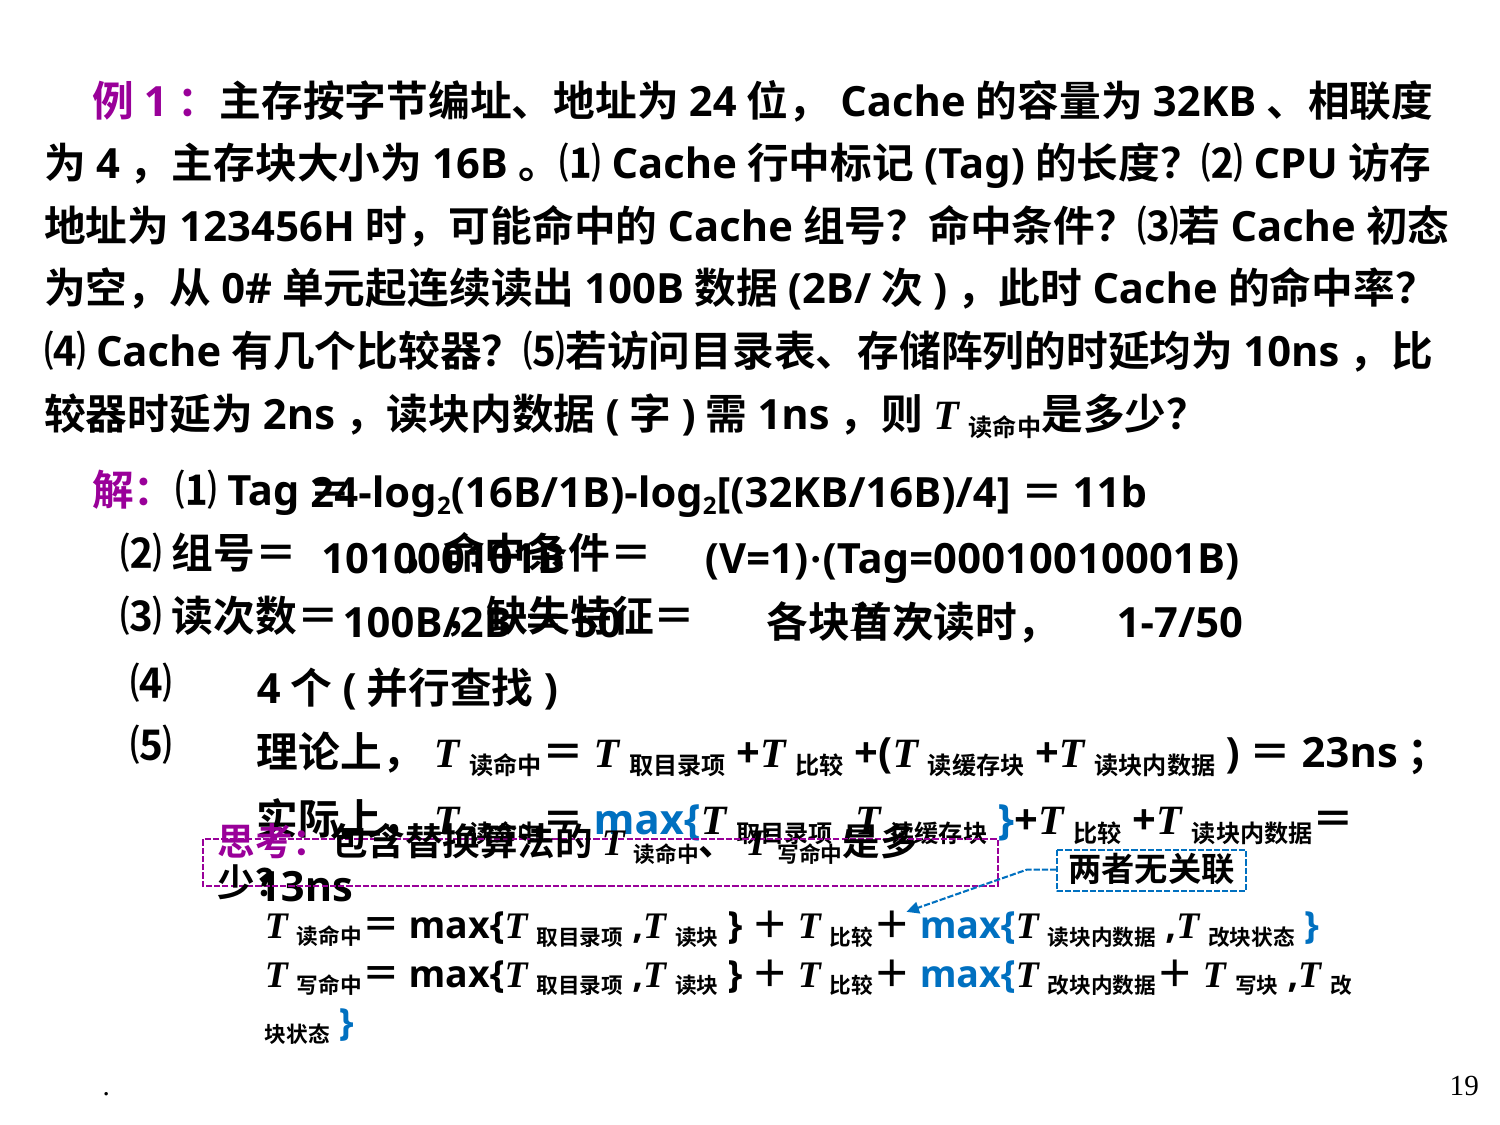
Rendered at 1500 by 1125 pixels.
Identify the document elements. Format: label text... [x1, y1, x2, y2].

text_box 两者无关联 [906, 901, 923, 914]
text_box 两者无关联 [1052, 849, 1247, 892]
text_box 24-log2(16B/1B)-log2[(32KB/16B)/4]＝11b 101000101B (V=1)·(Tag=00010010001B) 100B/2B＝50 各块首次读时， 1-7/50 4个(并行查找) 理论上，T读命中＝T取目录项+T比较+(T读缓存块+T读块内数据)＝23ns； 实际上，T读命中＝max{T取目录项,T读缓存块}+T比较+T读块内数据＝13ns [242, 444, 1471, 917]
text_box T读命中＝max{T取目录项,T读块}＋T比较＋max{T读块内数据,T改块状态} T写命中＝max{T取目录项,T读块}＋T比较＋max{T改块内数据＋T写块,T改块状态} [250, 893, 1388, 1055]
text_box 例1：主存按字节编址、地址为24位，Cache的容量为32KB、相联度为4，主存块大小为16B。⑴Cache行中标记(Tag)的长度？⑵CPU访存地址为123456H时，可能命中的Cache组号？命中条件？⑶若Cache初态为空，从0#单元起连续读出100B数据(2B/次)，此时Cache的命中率？⑷Cache有几个比较器？⑸若访问目录表、存储阵列的时延均为10ns，比较器时延为2ns，读块内数据(字)需1ns，则T读命中是多少？ [29, 54, 1471, 450]
text_box 解：⑴Tag＝ ⑵组号＝ ，命中条件＝ ⑶读次数＝ ，缺失特征＝ H＝ ⑷ ⑸ [29, 450, 242, 777]
text_box 思考：包含替换算法的T读命中、T写命中是多少？ [203, 839, 998, 887]
slide_number 19 [1328, 1058, 1495, 1118]
footer . [5, 1058, 207, 1118]
